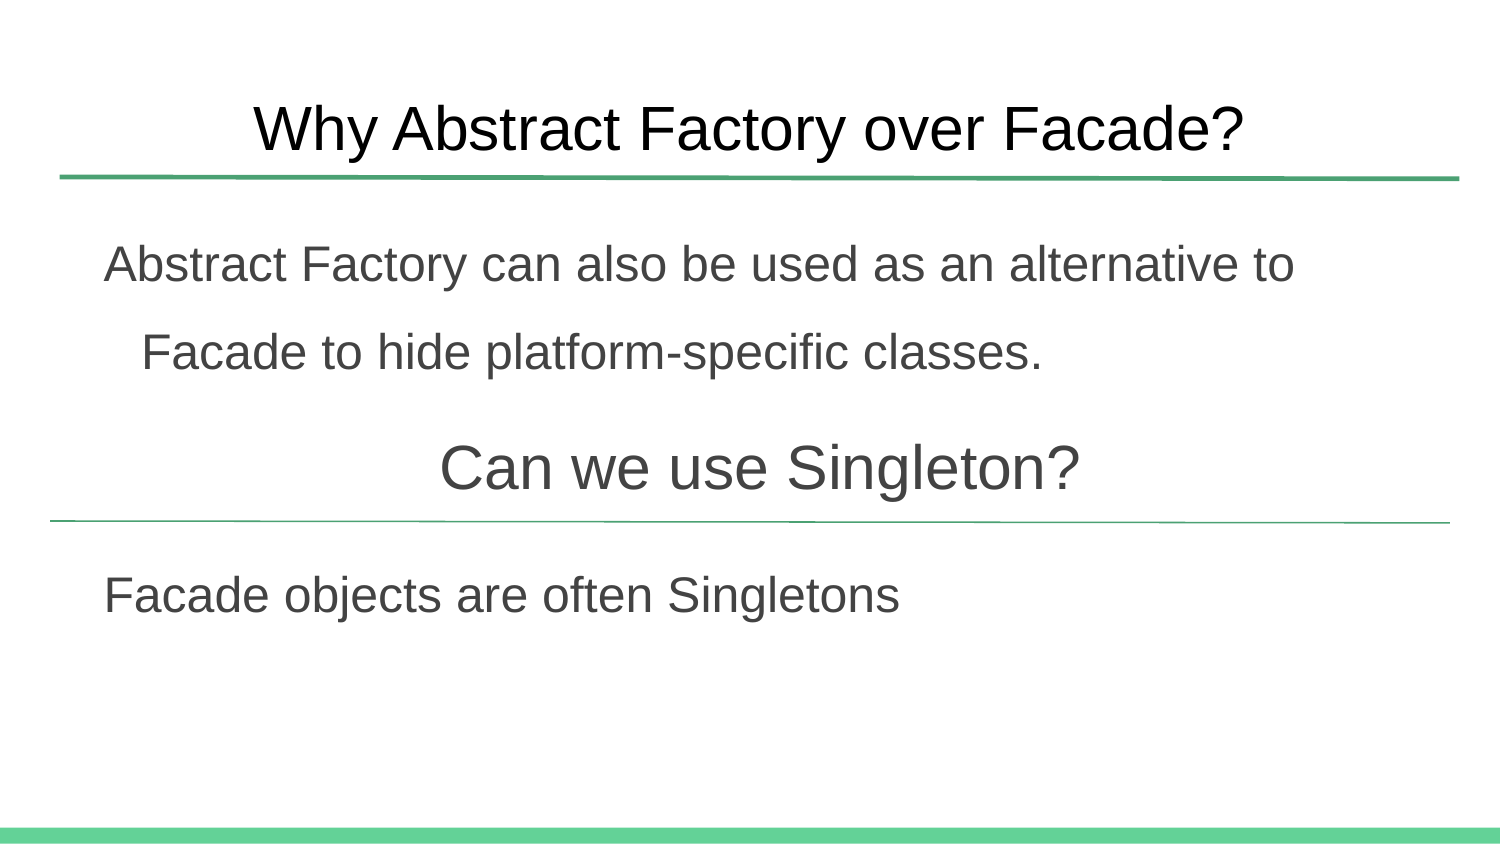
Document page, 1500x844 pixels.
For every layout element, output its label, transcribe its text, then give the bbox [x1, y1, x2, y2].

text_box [49, 520, 1451, 524]
title Why Abstract Factory over Facade? [51, 72, 1449, 167]
list Abstract Factory can also be used as an alternative to Facade to hide platform-specific classes. Can we use Singleton? Facade objects are often Singletons [51, 530, 1449, 750]
list Abstract Factory can also be used as an alternative to Facade to hide platform-specific classes. Can we use Singleton? Facade objects are often Singletons [51, 189, 1449, 520]
